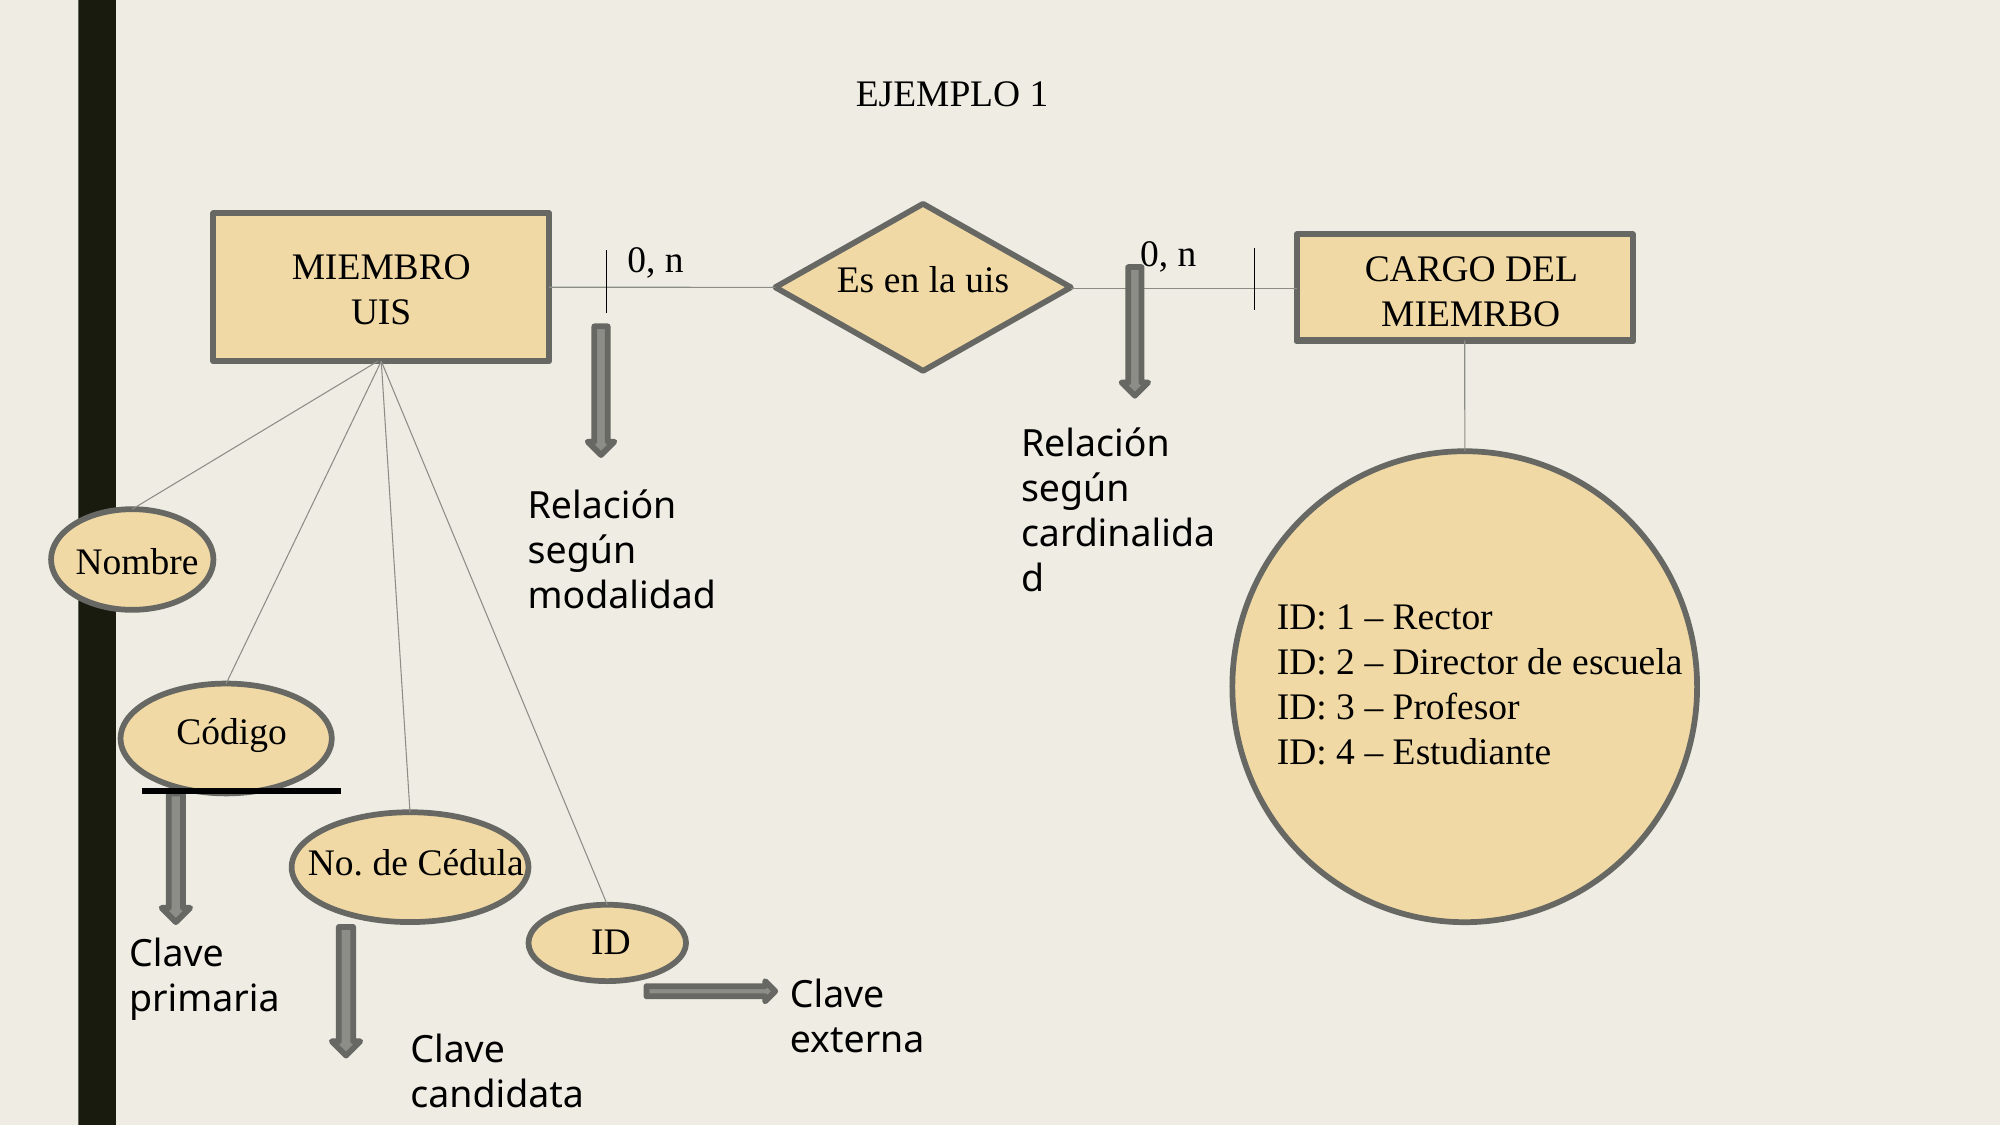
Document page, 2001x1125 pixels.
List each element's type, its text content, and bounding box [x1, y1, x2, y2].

text_box [329, 982, 363, 1059]
text_box Clave primaria [114, 982, 338, 1027]
text_box Clave candidata [395, 1017, 620, 1123]
text_box [643, 982, 775, 1005]
text_box Clave externa [775, 982, 999, 1067]
text_box EJEMPLO 1 [833, 61, 1071, 121]
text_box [51, 203, 1713, 982]
